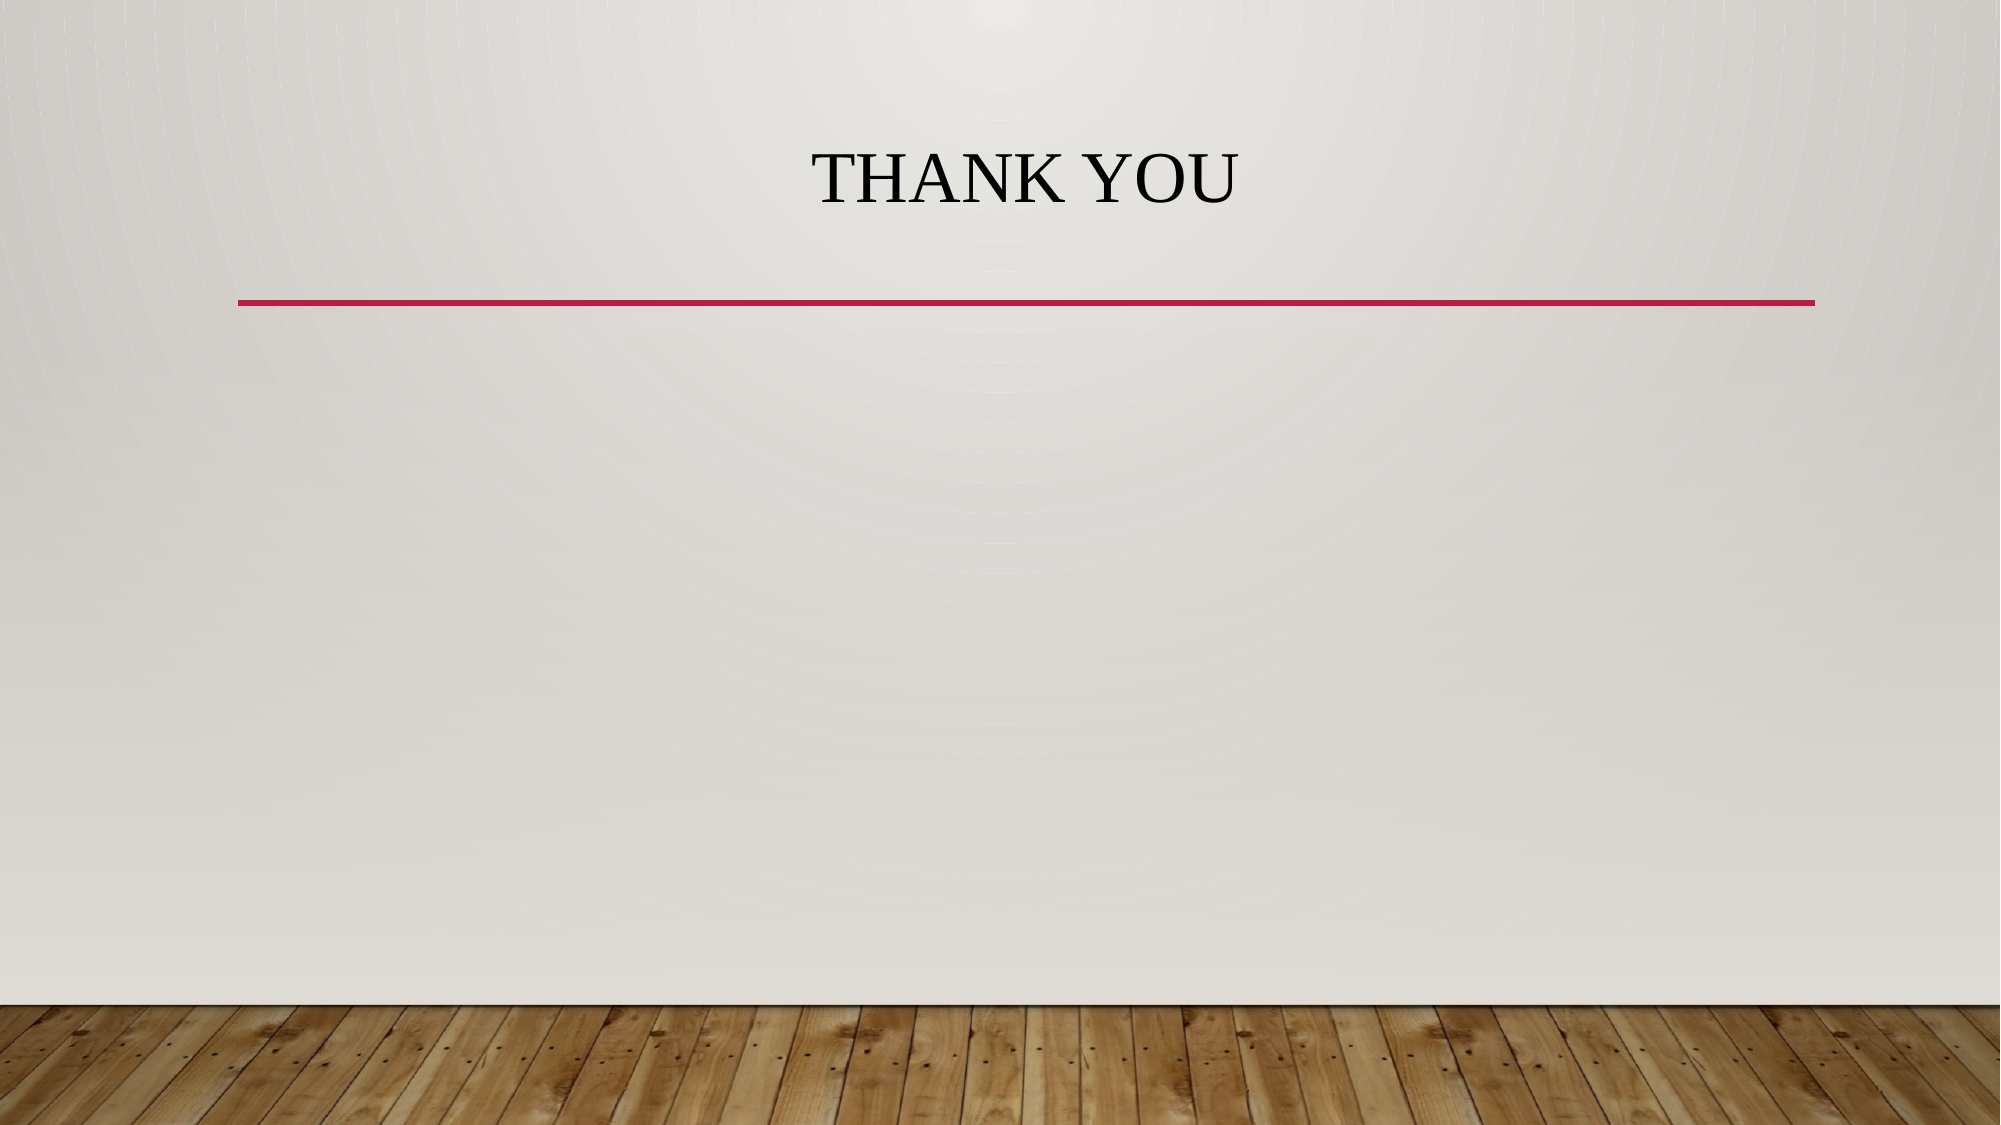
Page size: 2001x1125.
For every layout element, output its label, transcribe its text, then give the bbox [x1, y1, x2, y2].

picture [0, 1005, 2000, 1125]
title Thank you [238, 131, 1814, 305]
